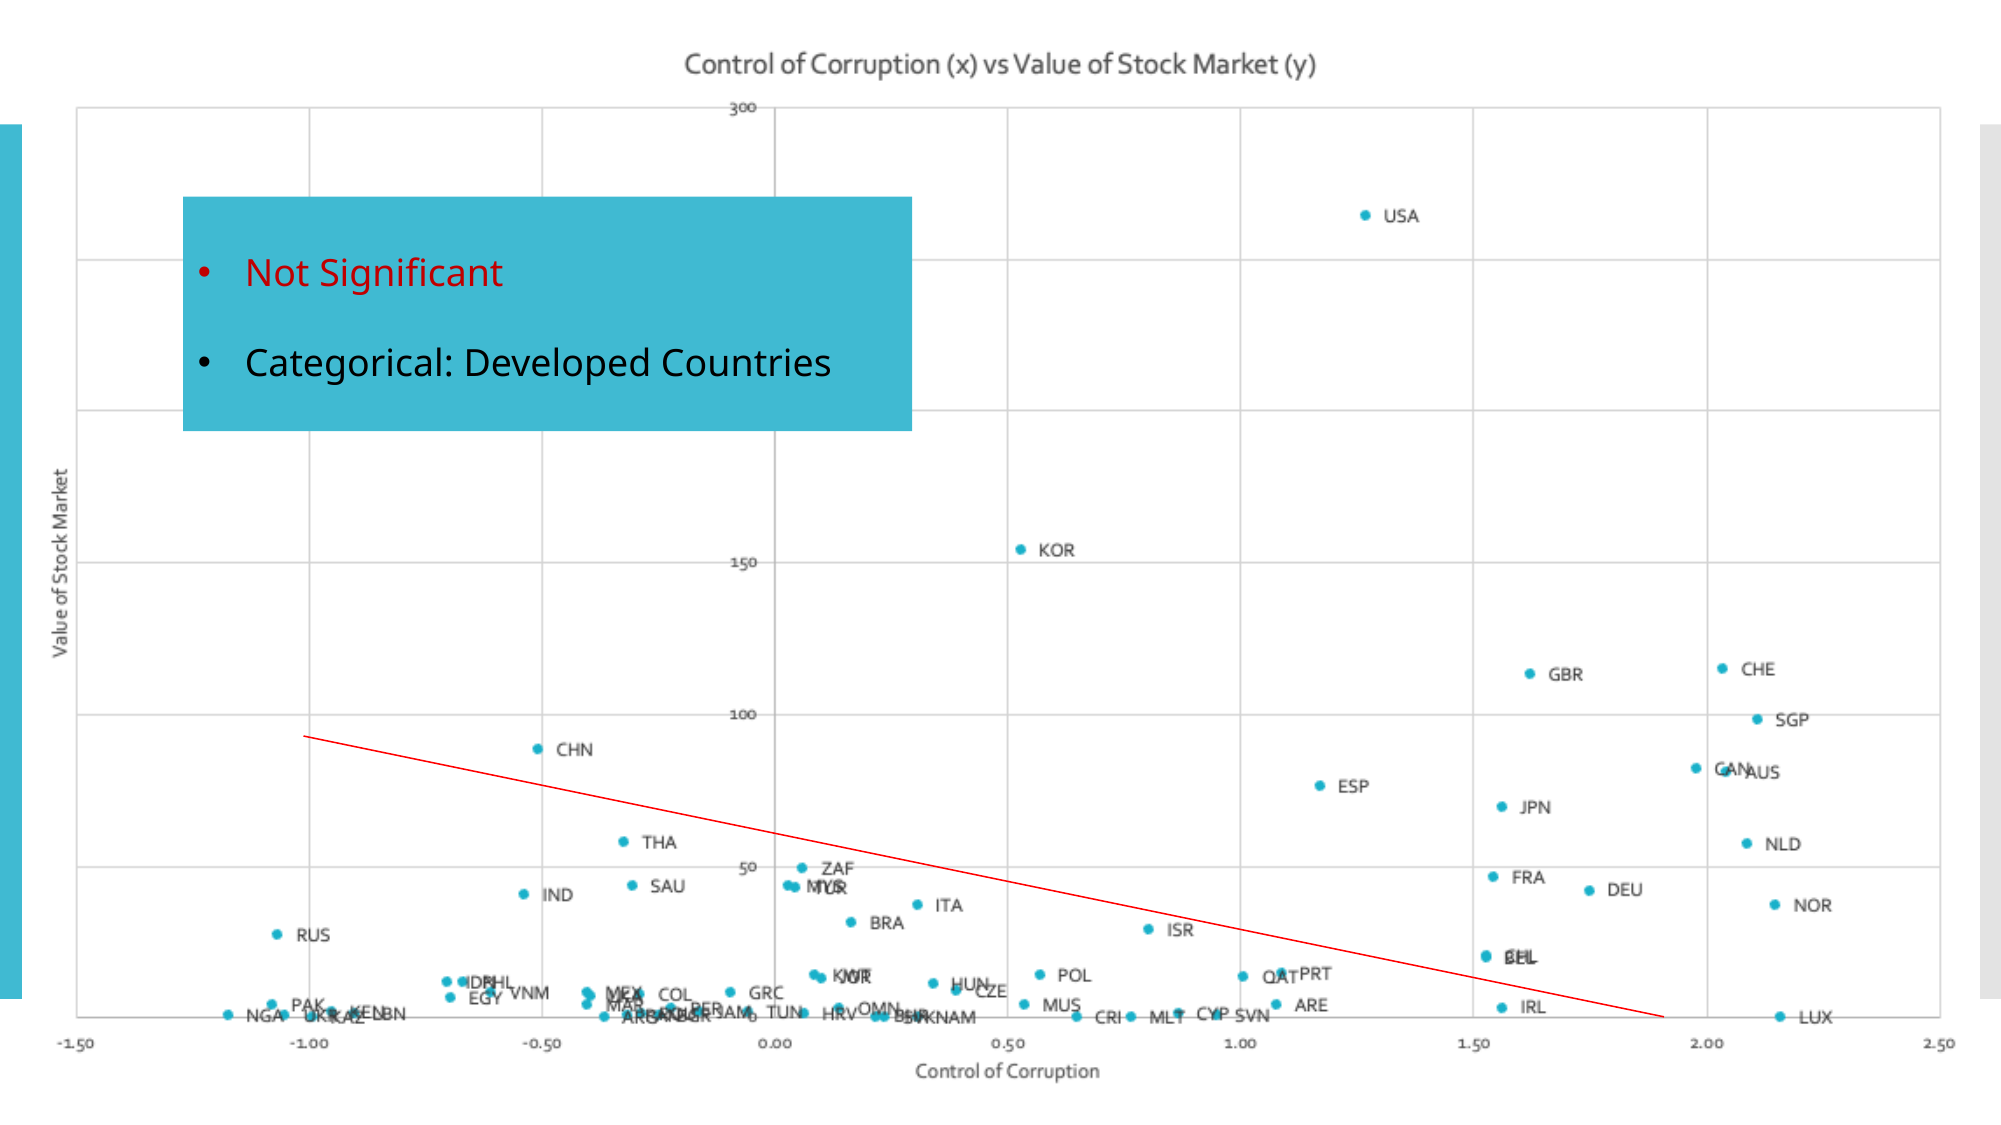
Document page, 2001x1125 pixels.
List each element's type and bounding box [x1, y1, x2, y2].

text_box [303, 735, 1665, 1018]
picture [22, 11, 1980, 1116]
